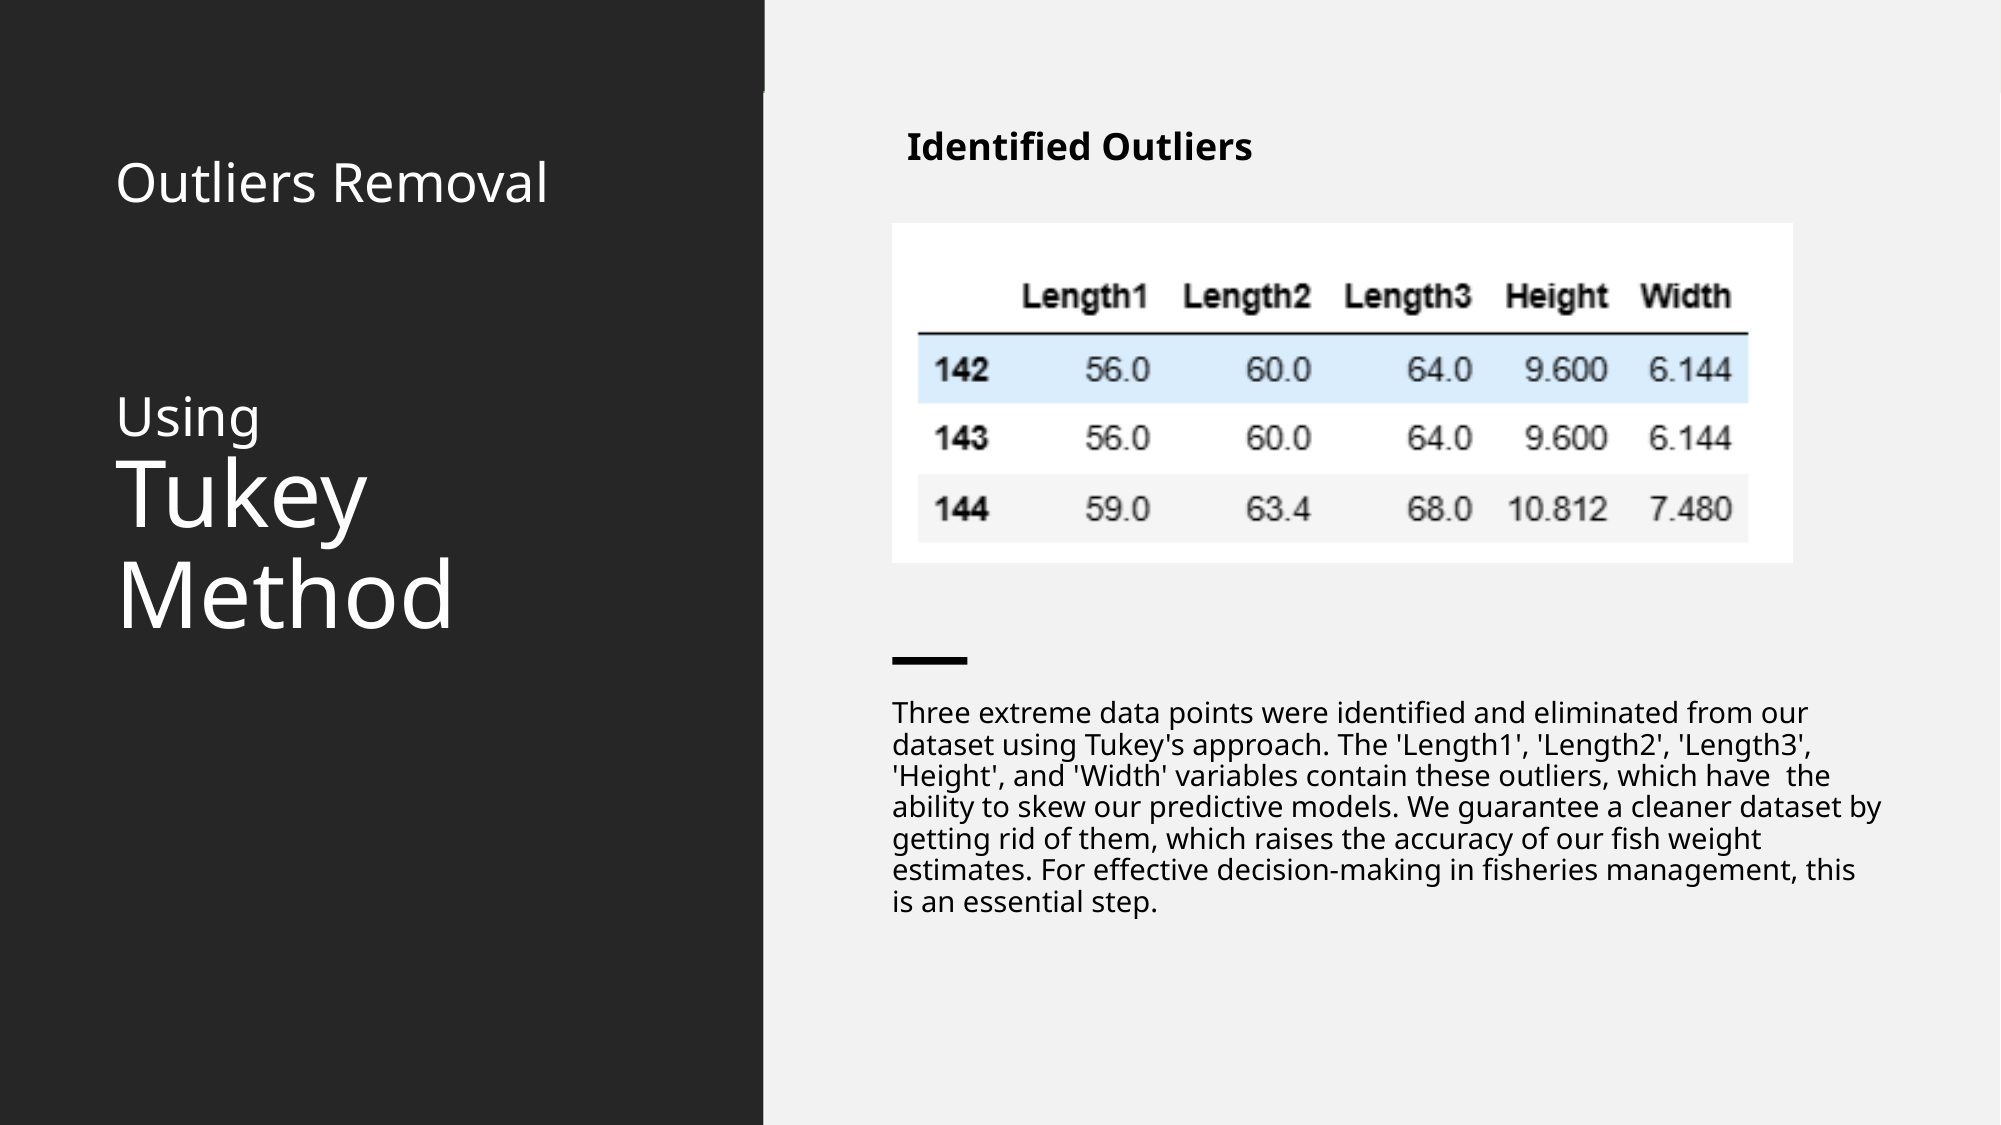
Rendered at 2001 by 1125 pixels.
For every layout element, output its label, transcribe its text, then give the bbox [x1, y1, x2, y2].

text_box [0, 0, 764, 1125]
text_box [764, 0, 2000, 1125]
text_box Three extreme data points were identified and eliminated from our dataset using Tukey's approach. The 'Length1', 'Length2', 'Length3', 'Height', and 'Width' variables contain these outliers, which have the ability to skew our predictive models. We guarantee a cleaner dataset by getting rid of them, which raises the accuracy of our fish weight estimates. For effective decision-making in fisheries management, this is an essential step. [877, 691, 1899, 931]
title Outliers Removal Using Tukey Method [100, 148, 725, 658]
text_box Identified Outliers [892, 115, 1285, 176]
picture [892, 223, 1793, 563]
text_box [891, 656, 968, 666]
